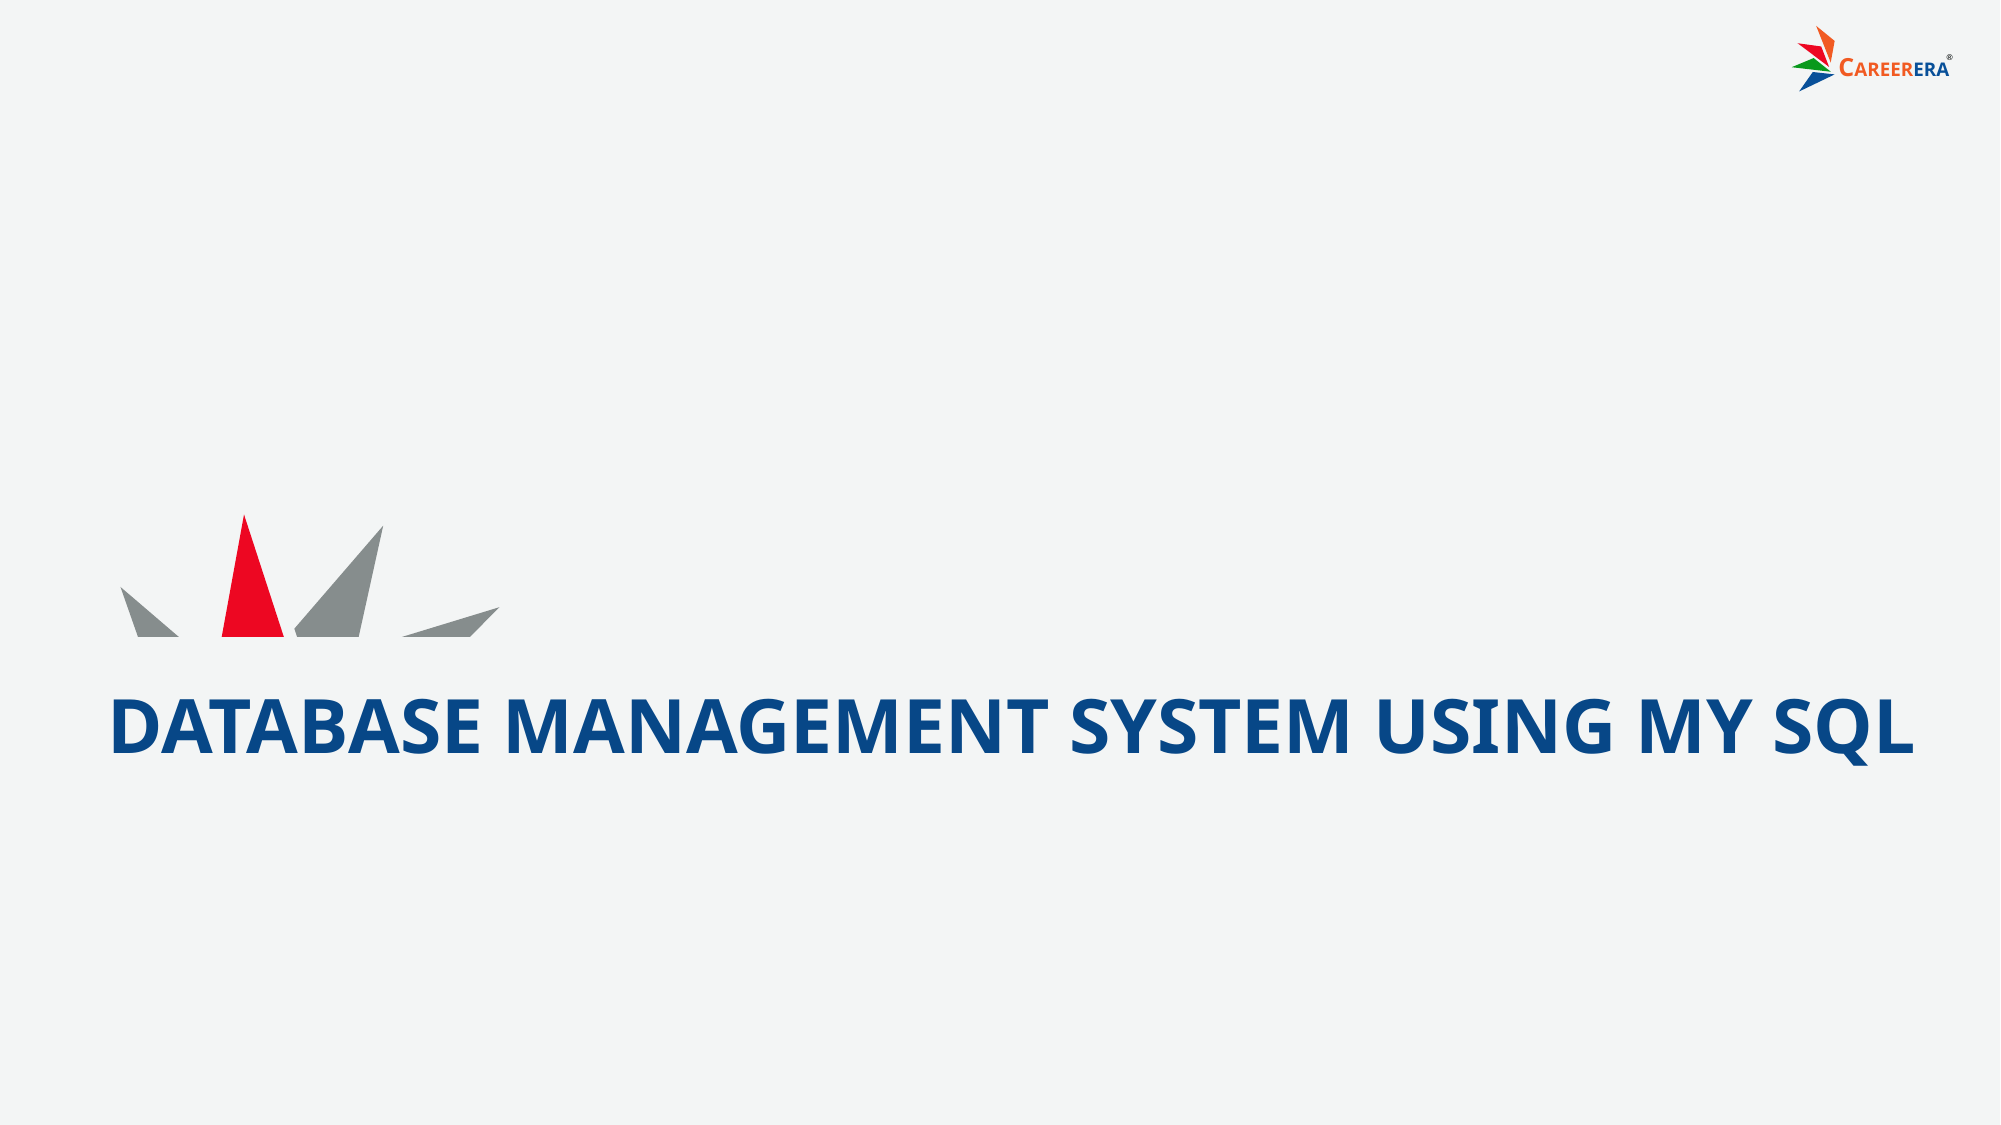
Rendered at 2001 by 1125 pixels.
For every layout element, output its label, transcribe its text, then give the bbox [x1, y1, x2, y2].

title DATABASE MANAGEMENT SYSTEM USING MY SQL [92, 665, 1971, 794]
